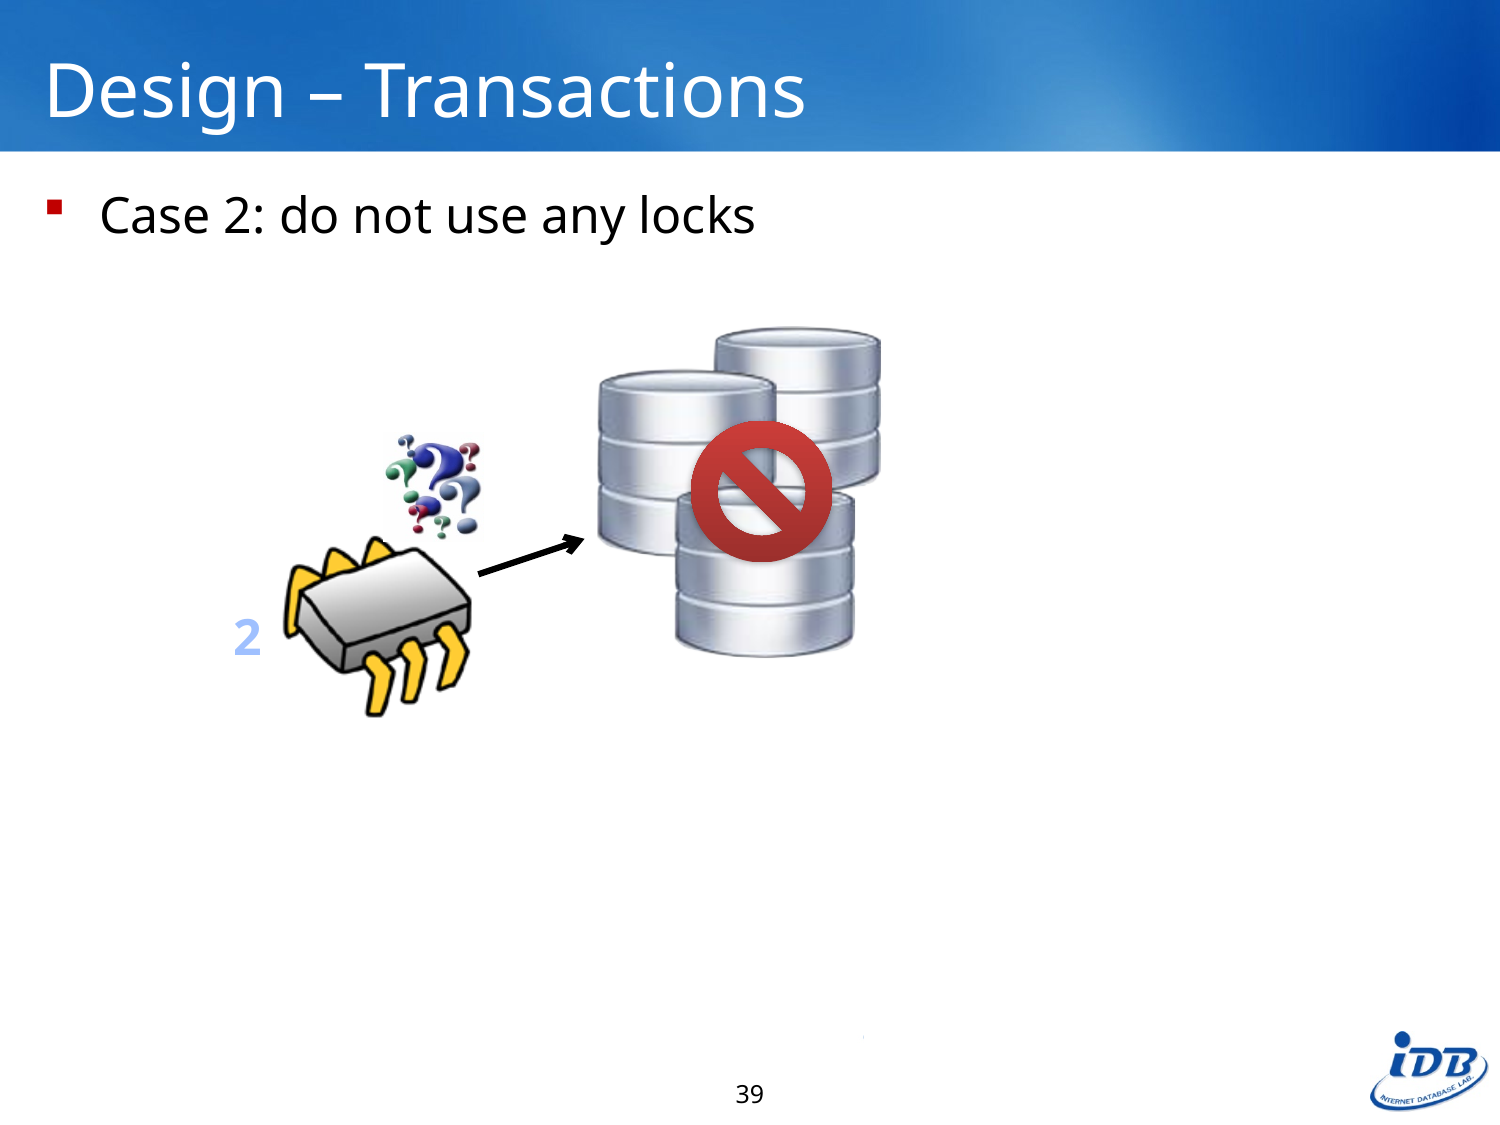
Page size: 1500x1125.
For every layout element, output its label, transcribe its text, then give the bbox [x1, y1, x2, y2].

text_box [477, 538, 585, 575]
text_box 2 [218, 597, 272, 673]
list Case 2: do not use any locks [28, 175, 1472, 1067]
picture [0, 0, 1500, 1125]
title Design – Transactions [28, 23, 1472, 153]
slide_number 39 [697, 1078, 803, 1114]
